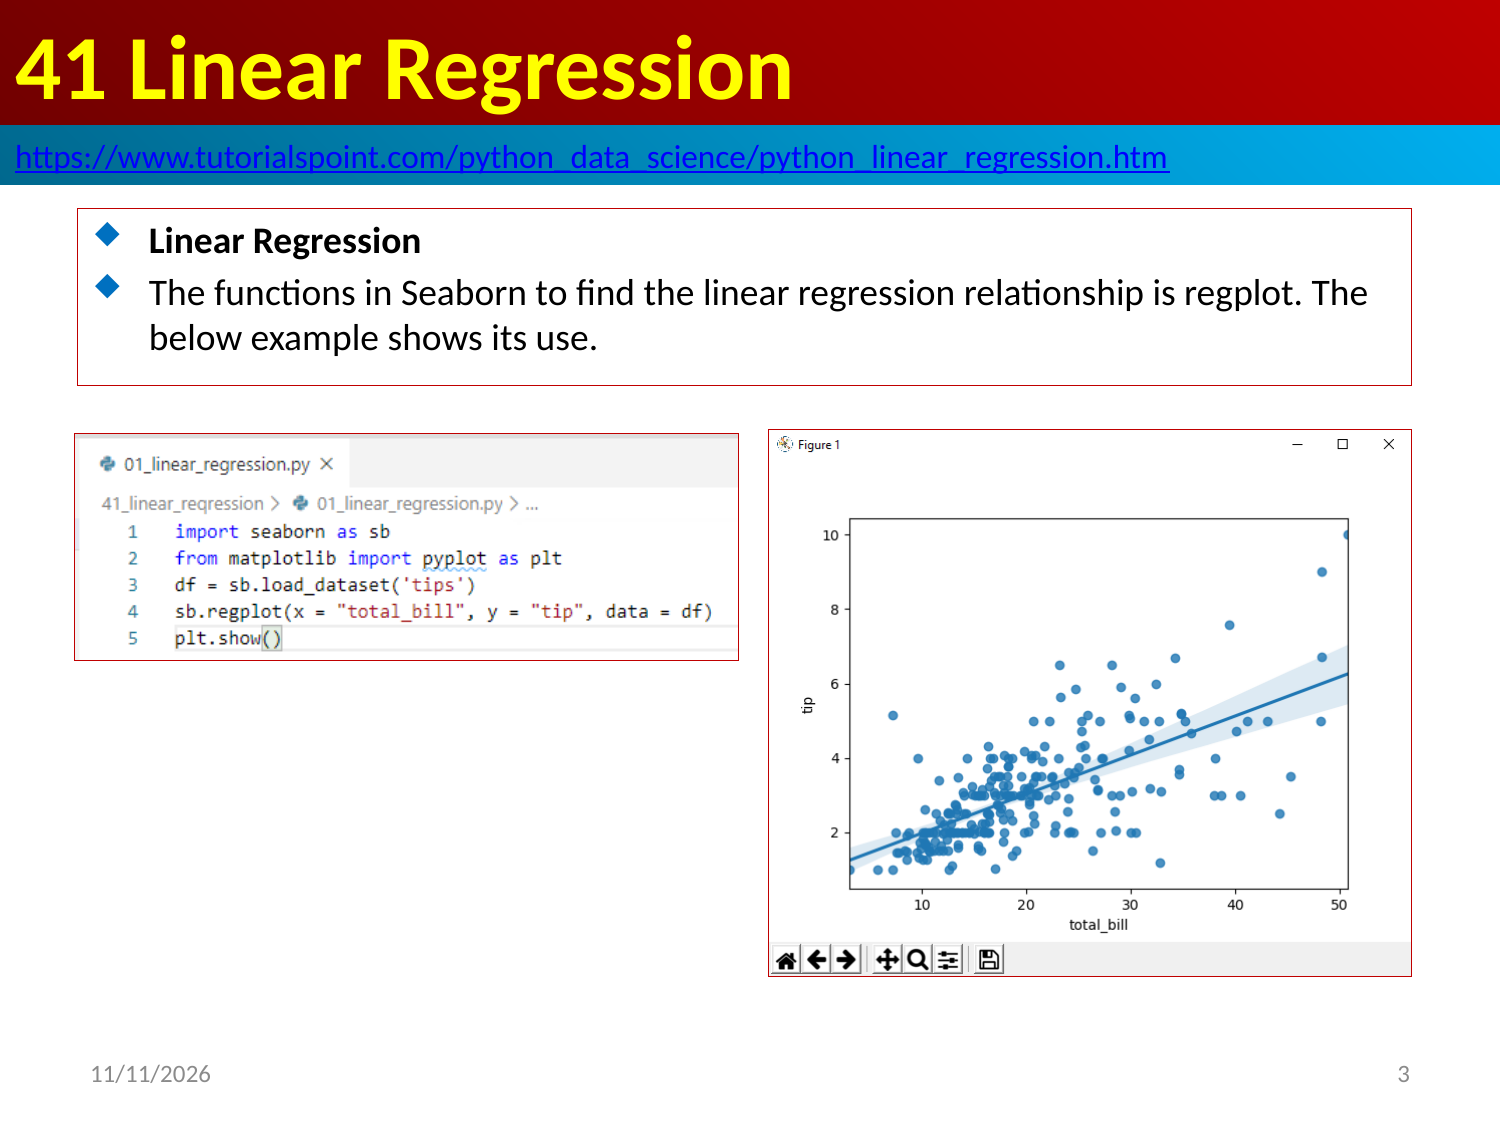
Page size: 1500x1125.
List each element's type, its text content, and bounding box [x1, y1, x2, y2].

title 41 Linear Regression [0, 0, 1500, 125]
text_box https://www.tutorialspoint.com/python_data_science/python_linear_regression.htm [0, 125, 1500, 185]
subtitle Linear Regression The functions in Seaborn to find the linear regression relationship is regplot. The below example shows its use. [77, 208, 1412, 386]
slide_number 3 [1074, 1042, 1425, 1103]
picture [74, 433, 739, 661]
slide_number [75, 1042, 425, 1103]
picture [768, 429, 1412, 978]
